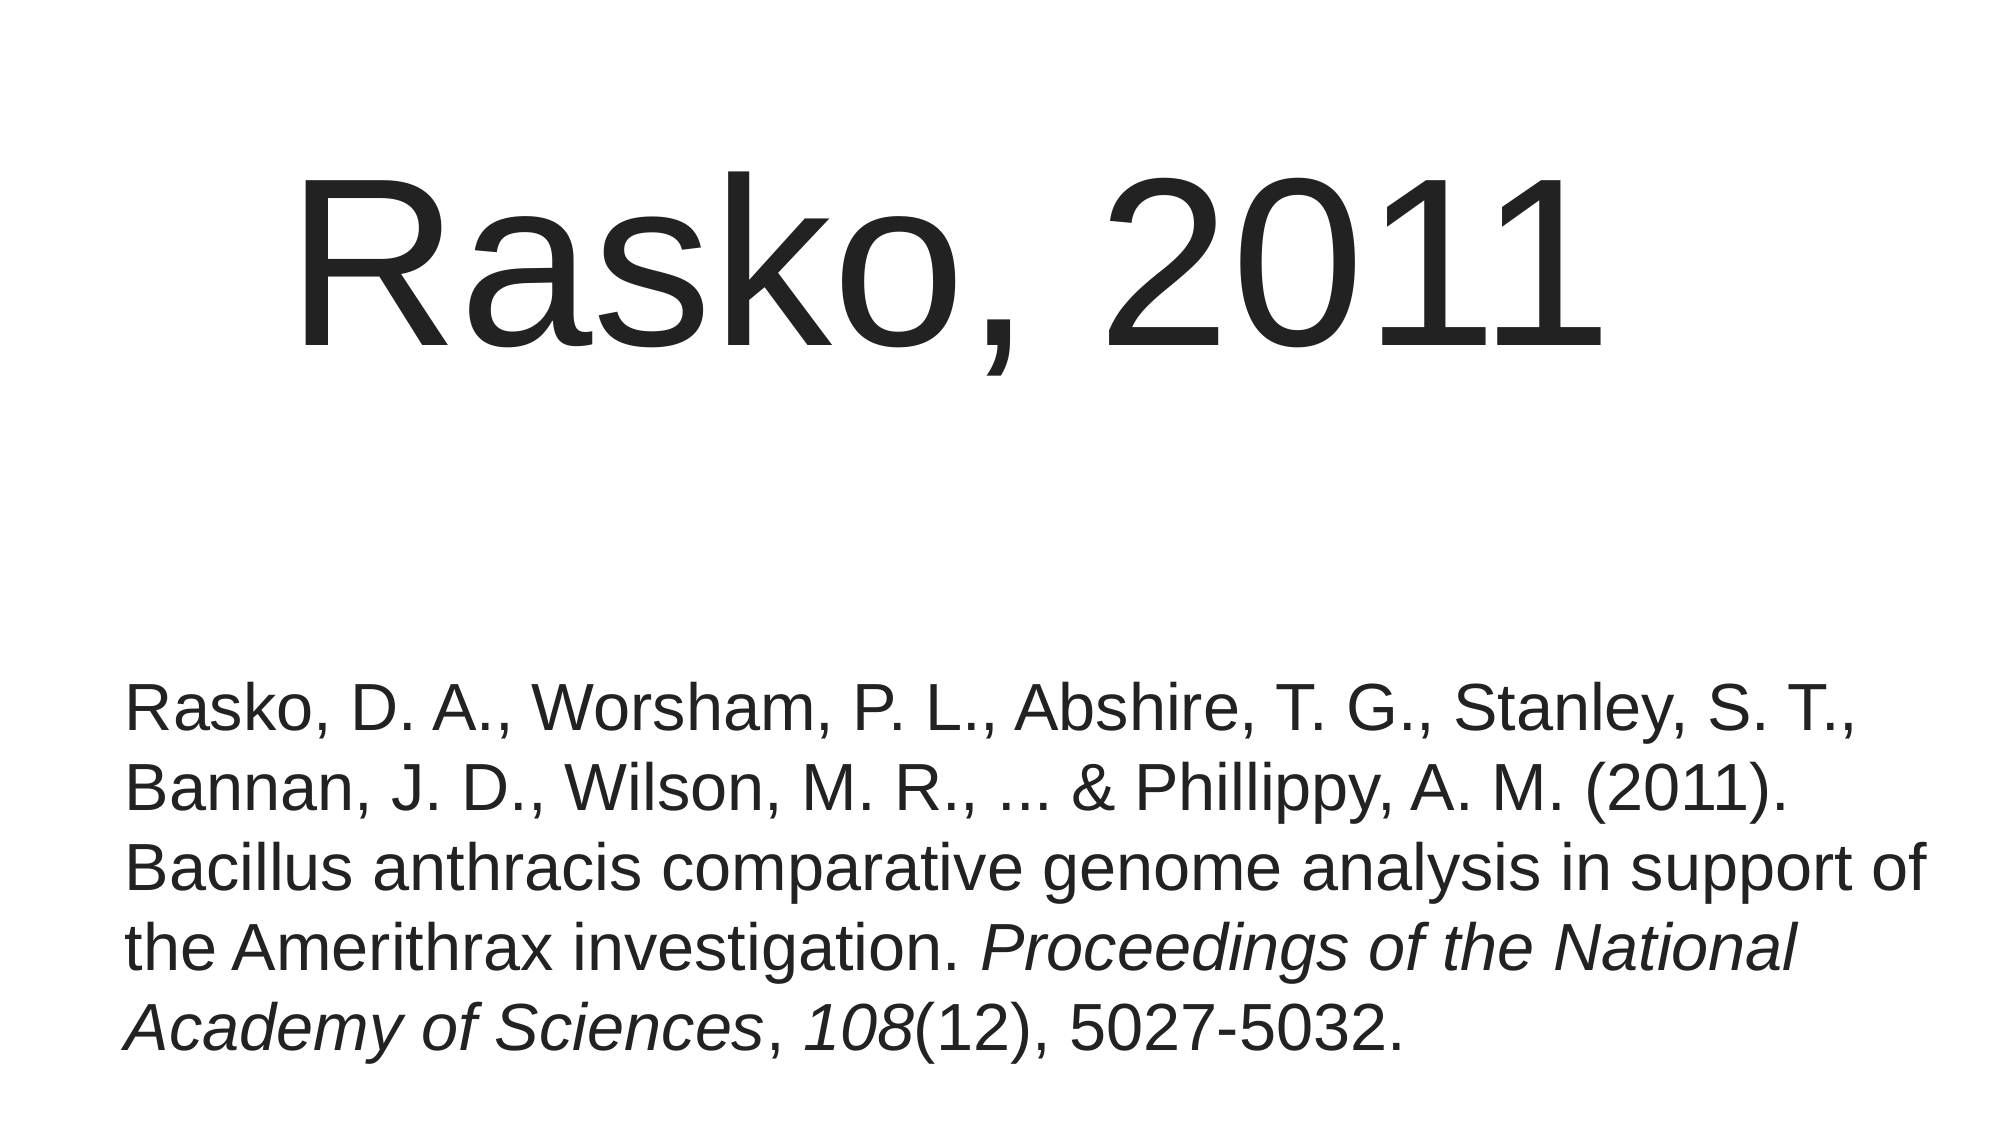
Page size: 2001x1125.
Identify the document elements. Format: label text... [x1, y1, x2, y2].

text_box Rasko, 2011 [271, 98, 1629, 401]
text_box Rasko, D. A., Worsham, P. L., Abshire, T. G., Stanley, S. T., Bannan, J. D., Wilson, M. R., ... & Phillippy, A. M. (2011). Bacillus anthracis comparative genome analysis in support of the Amerithrax investigation. Proceedings of the National Academy of Sciences, 108(12), 5027-5032. [109, 656, 2000, 1072]
